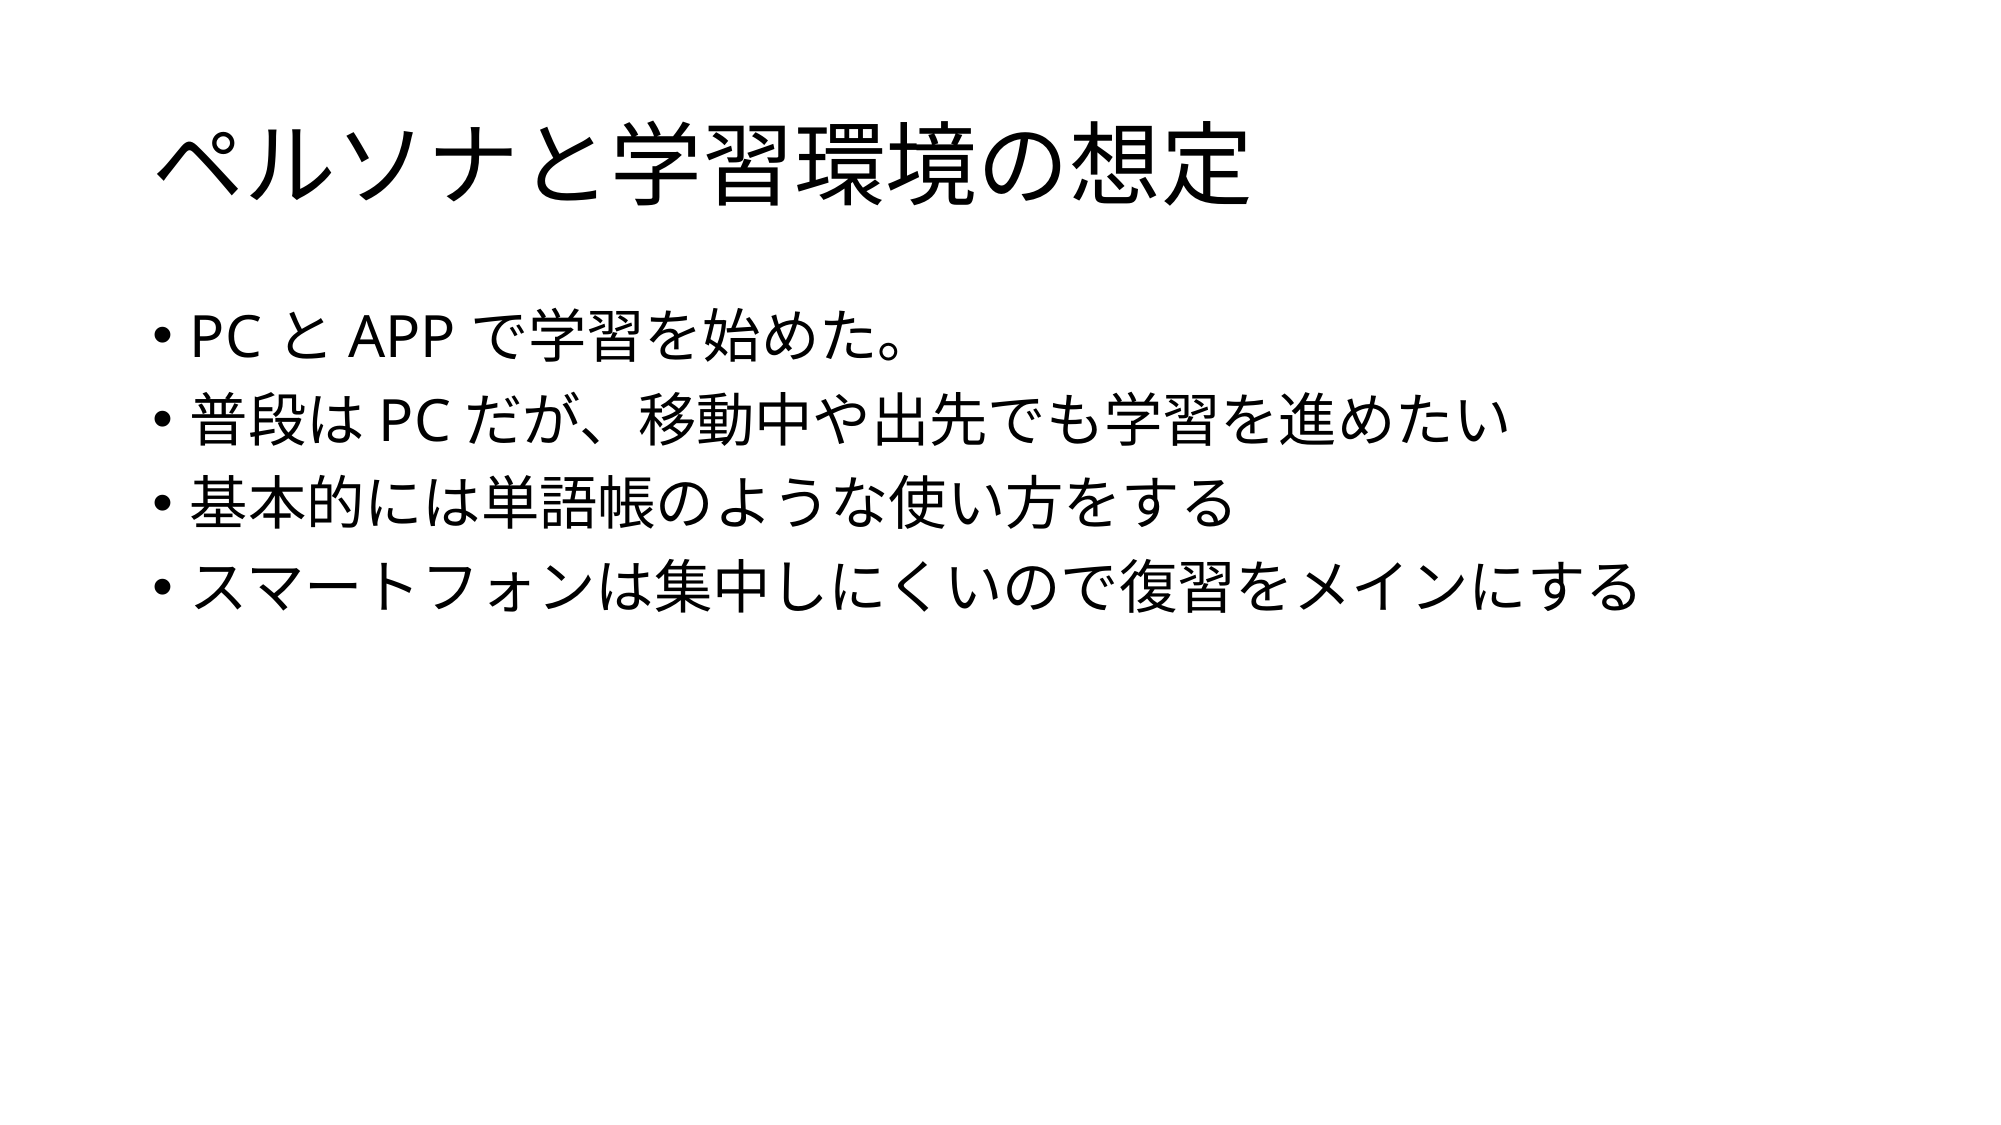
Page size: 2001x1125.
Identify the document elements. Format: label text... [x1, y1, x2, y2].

list PCとAPPで学習を始めた。 普段はPCだが、移動中や出先でも学習を進めたい 基本的には単語帳のような使い方をする スマートフォンは集中しにくいので復習をメインにする [137, 299, 1863, 1014]
title ペルソナと学習環境の想定 [137, 59, 1863, 278]
